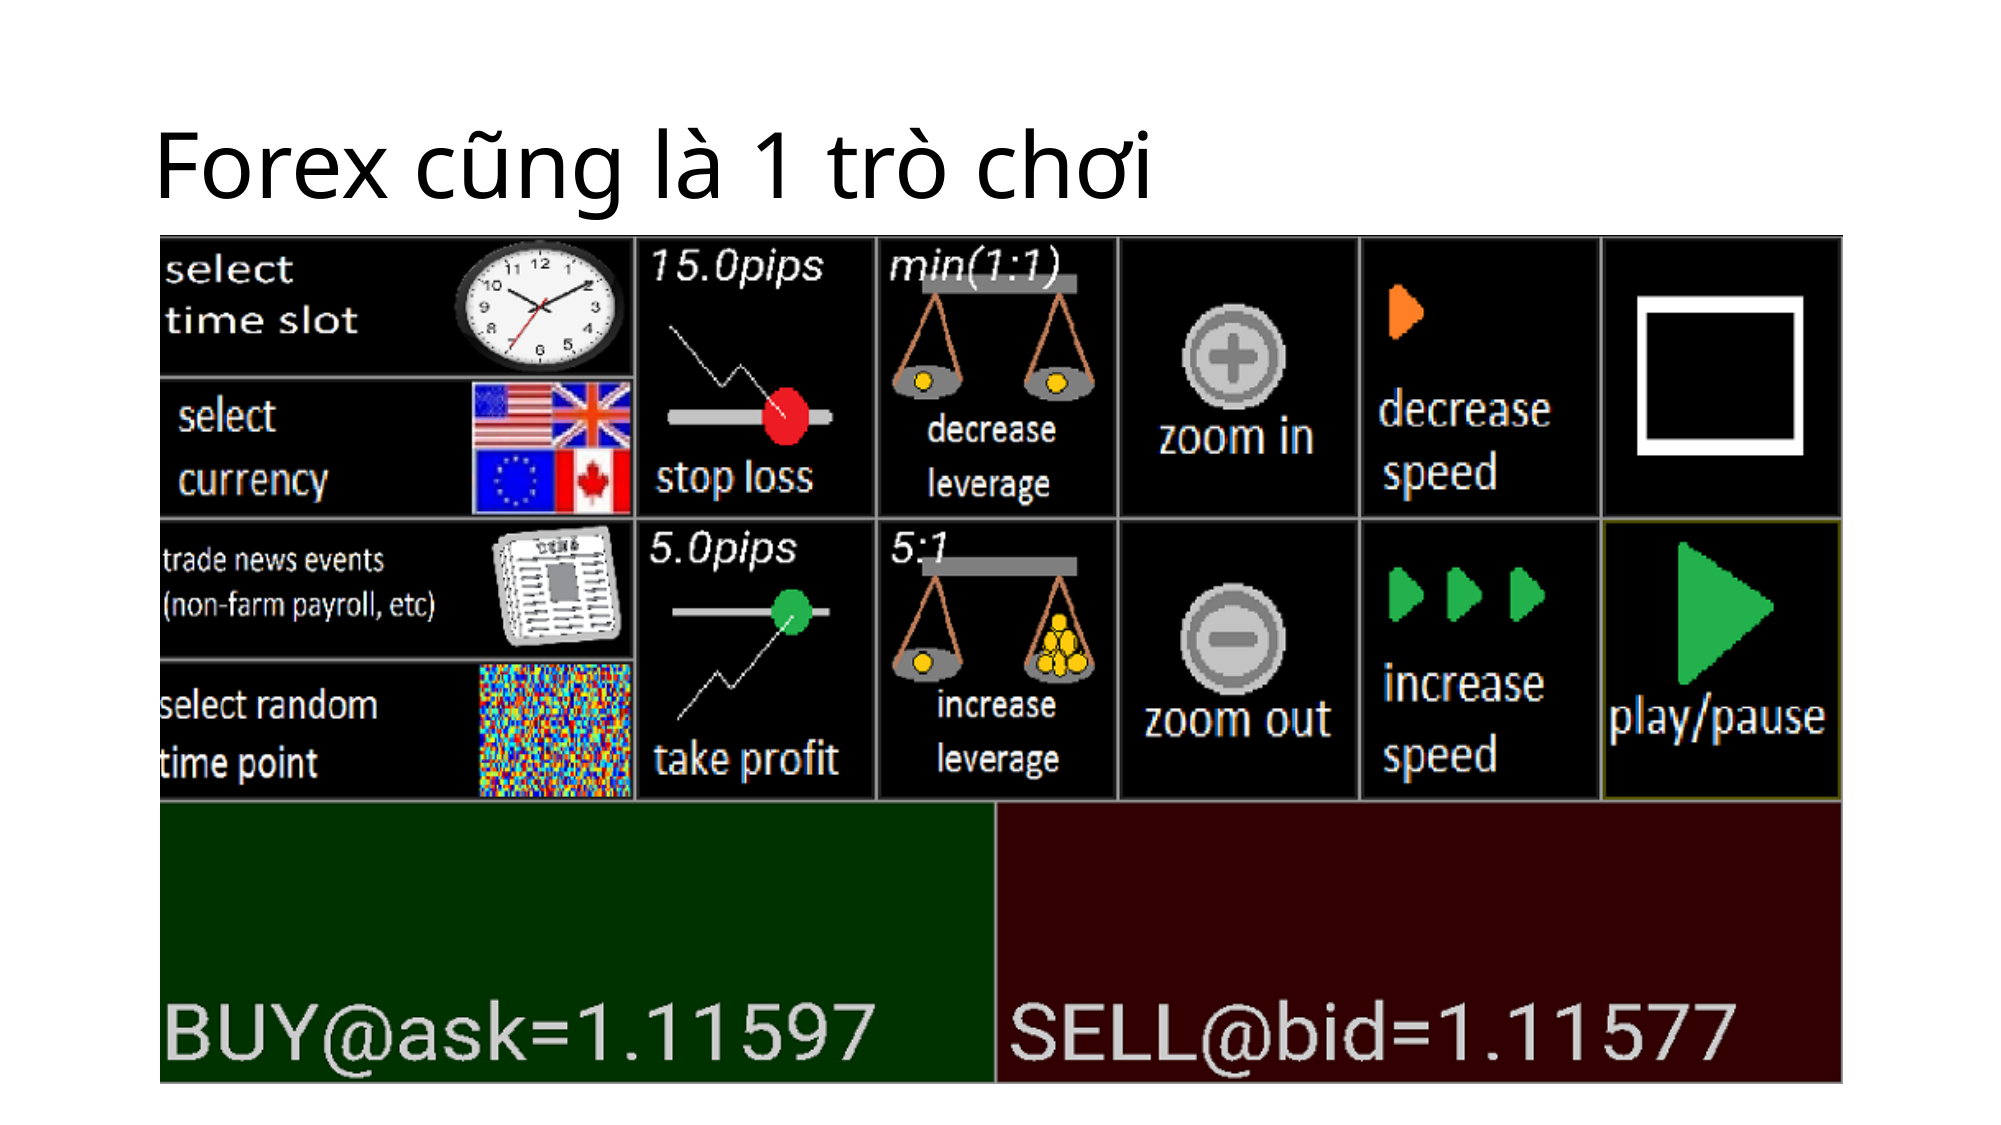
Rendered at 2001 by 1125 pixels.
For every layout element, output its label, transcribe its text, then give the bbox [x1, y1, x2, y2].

title Forex cũng là 1 trò chơi [137, 59, 1863, 278]
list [160, 235, 1843, 1084]
